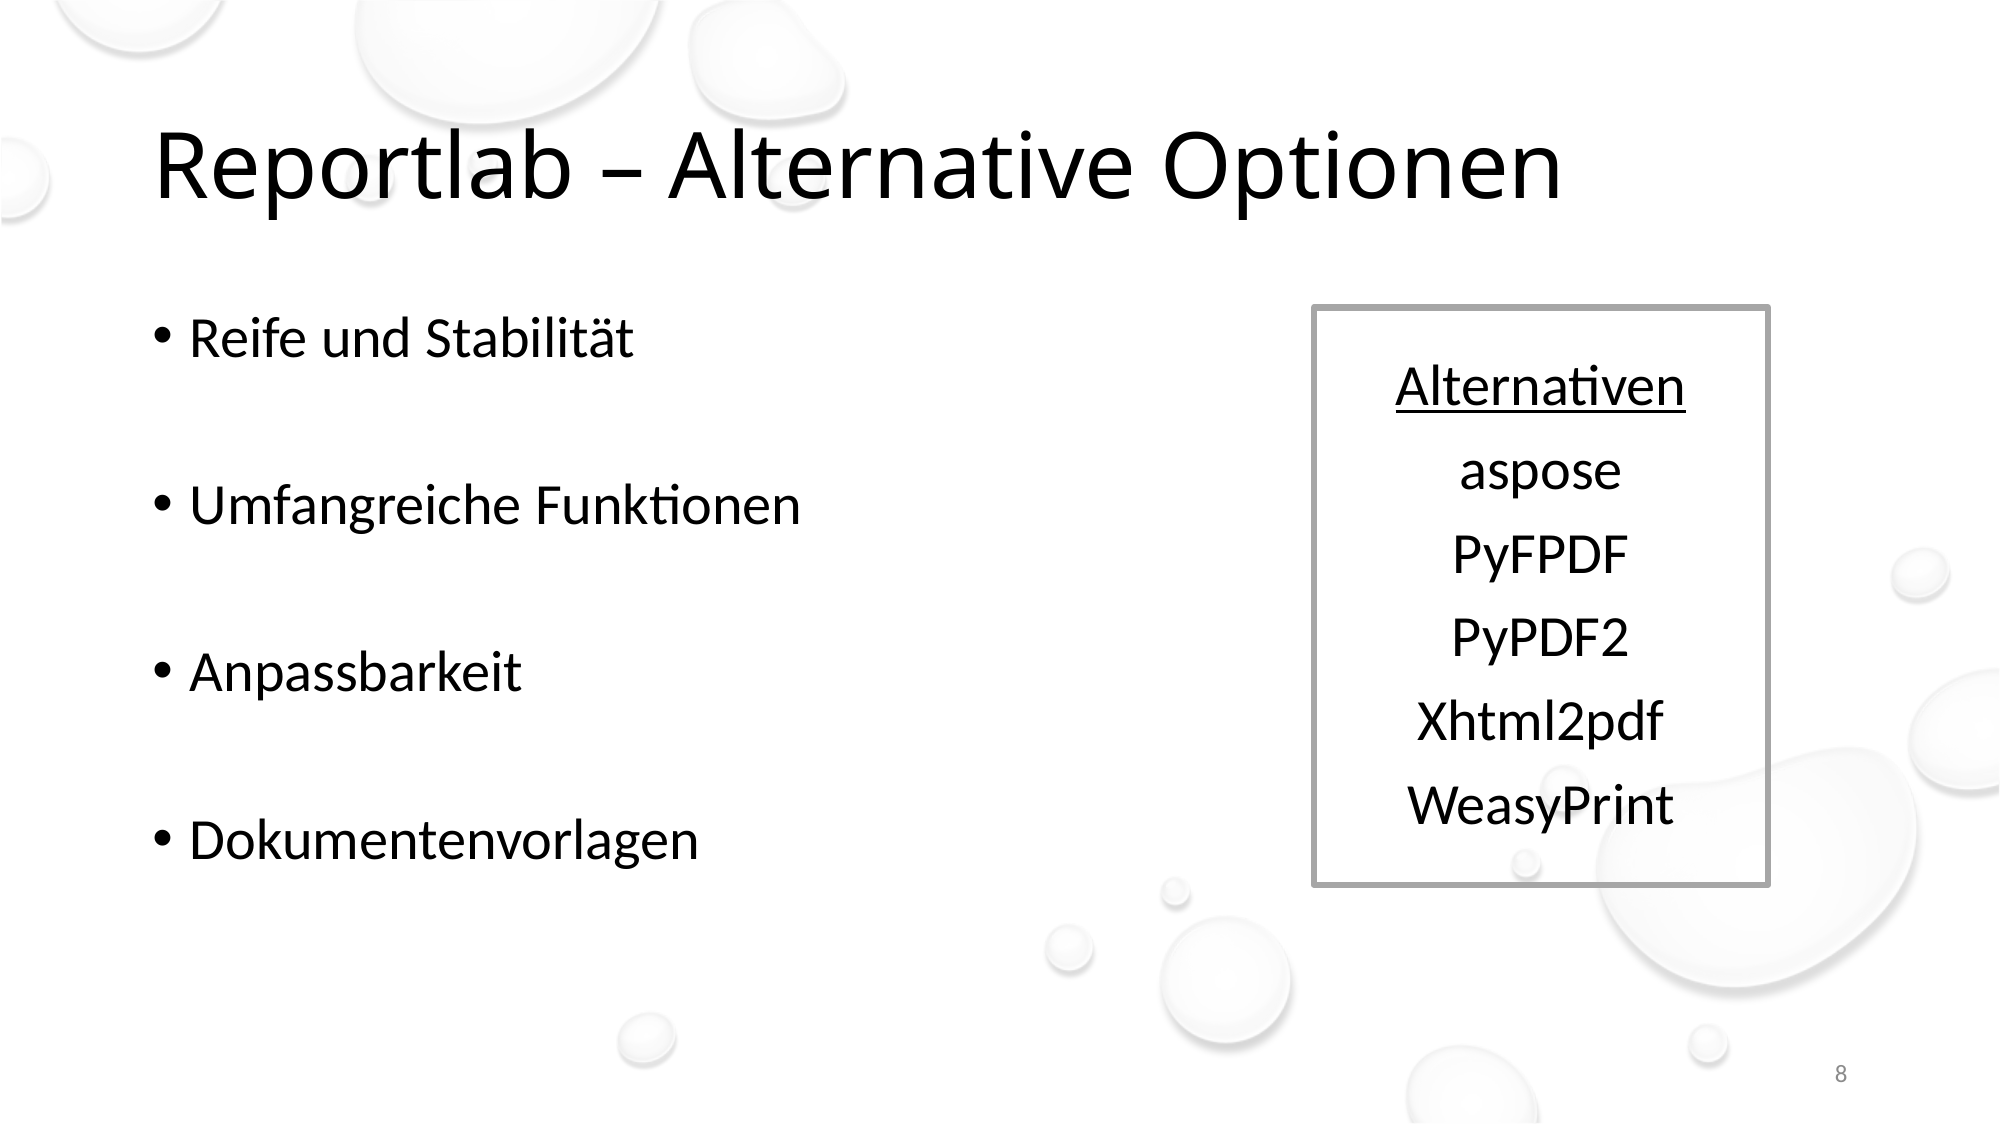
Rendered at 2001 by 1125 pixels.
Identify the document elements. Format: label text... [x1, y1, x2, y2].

slide_number 8 [1412, 1042, 1863, 1103]
title Reportlab – Alternative Optionen [137, 59, 1863, 278]
list Alternativen aspose PyFPDF PyPDF2 Xhtml2pdf WeasyPrint [1313, 307, 1769, 885]
list Reife und Stabilität Umfangreiche Funktionen Anpassbarkeit Dokumentenvorlagen [137, 299, 988, 1014]
